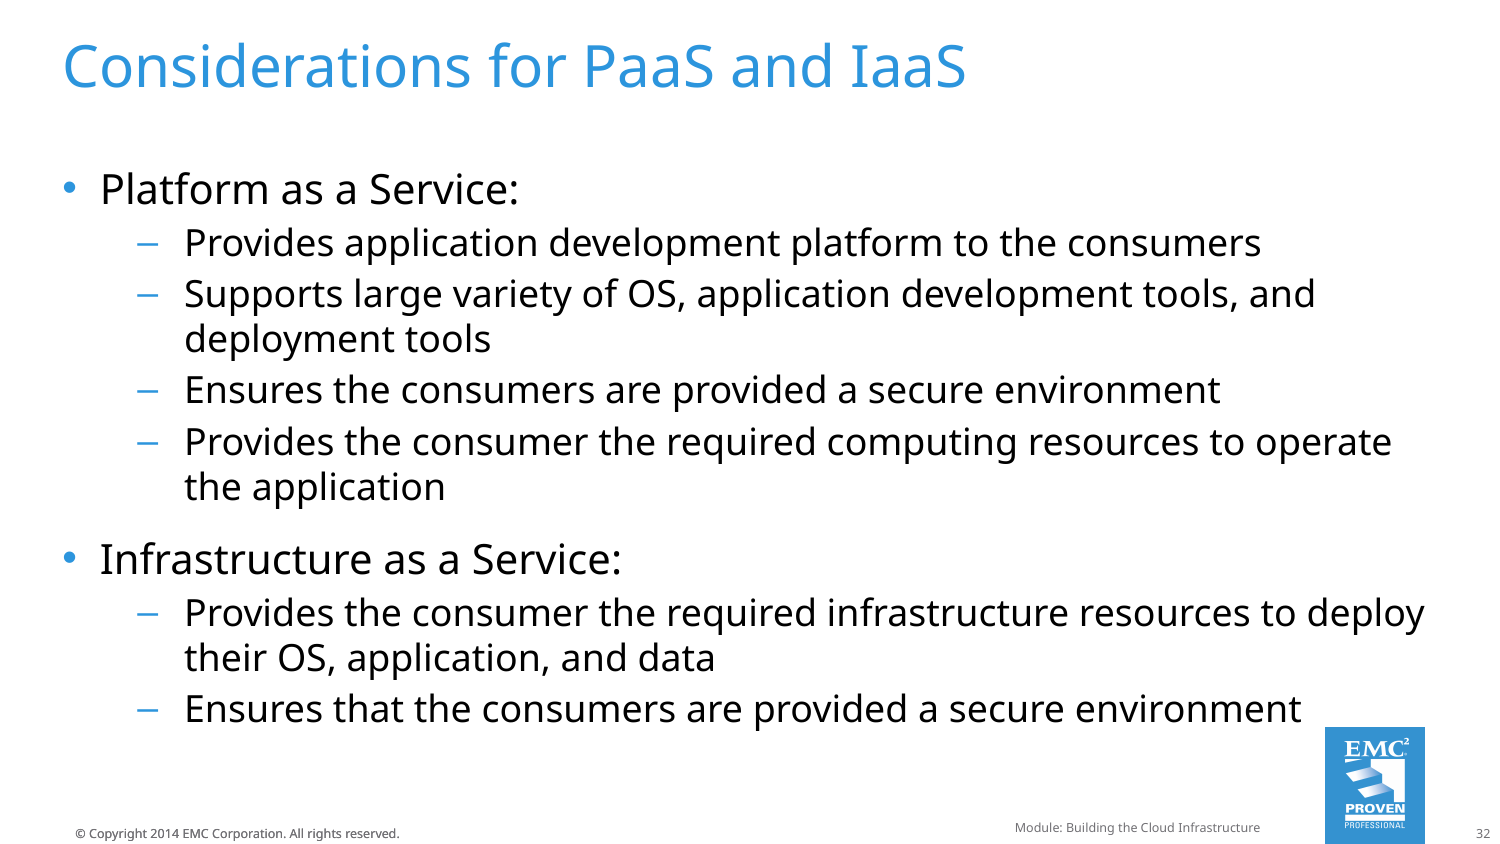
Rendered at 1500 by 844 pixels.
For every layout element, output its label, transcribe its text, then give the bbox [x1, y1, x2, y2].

title Considerations for PaaS and IaaS [62, 37, 1450, 113]
footer Module: Building the Cloud Infrastructure [425, 812, 1275, 835]
picture [1325, 727, 1425, 844]
list Platform as a Service: Provides application development platform to the consumers Supports large variety of OS, application development tools, and deployment tools Ensures the consumers are provided a secure environment Provides the consumer the required computing resources to operate the application Infrastructure as a Service: Provides the consumer the required infrastructure resources to deploy their OS, application, and data Ensures that the consumers are provided a secure environment [62, 162, 1450, 725]
